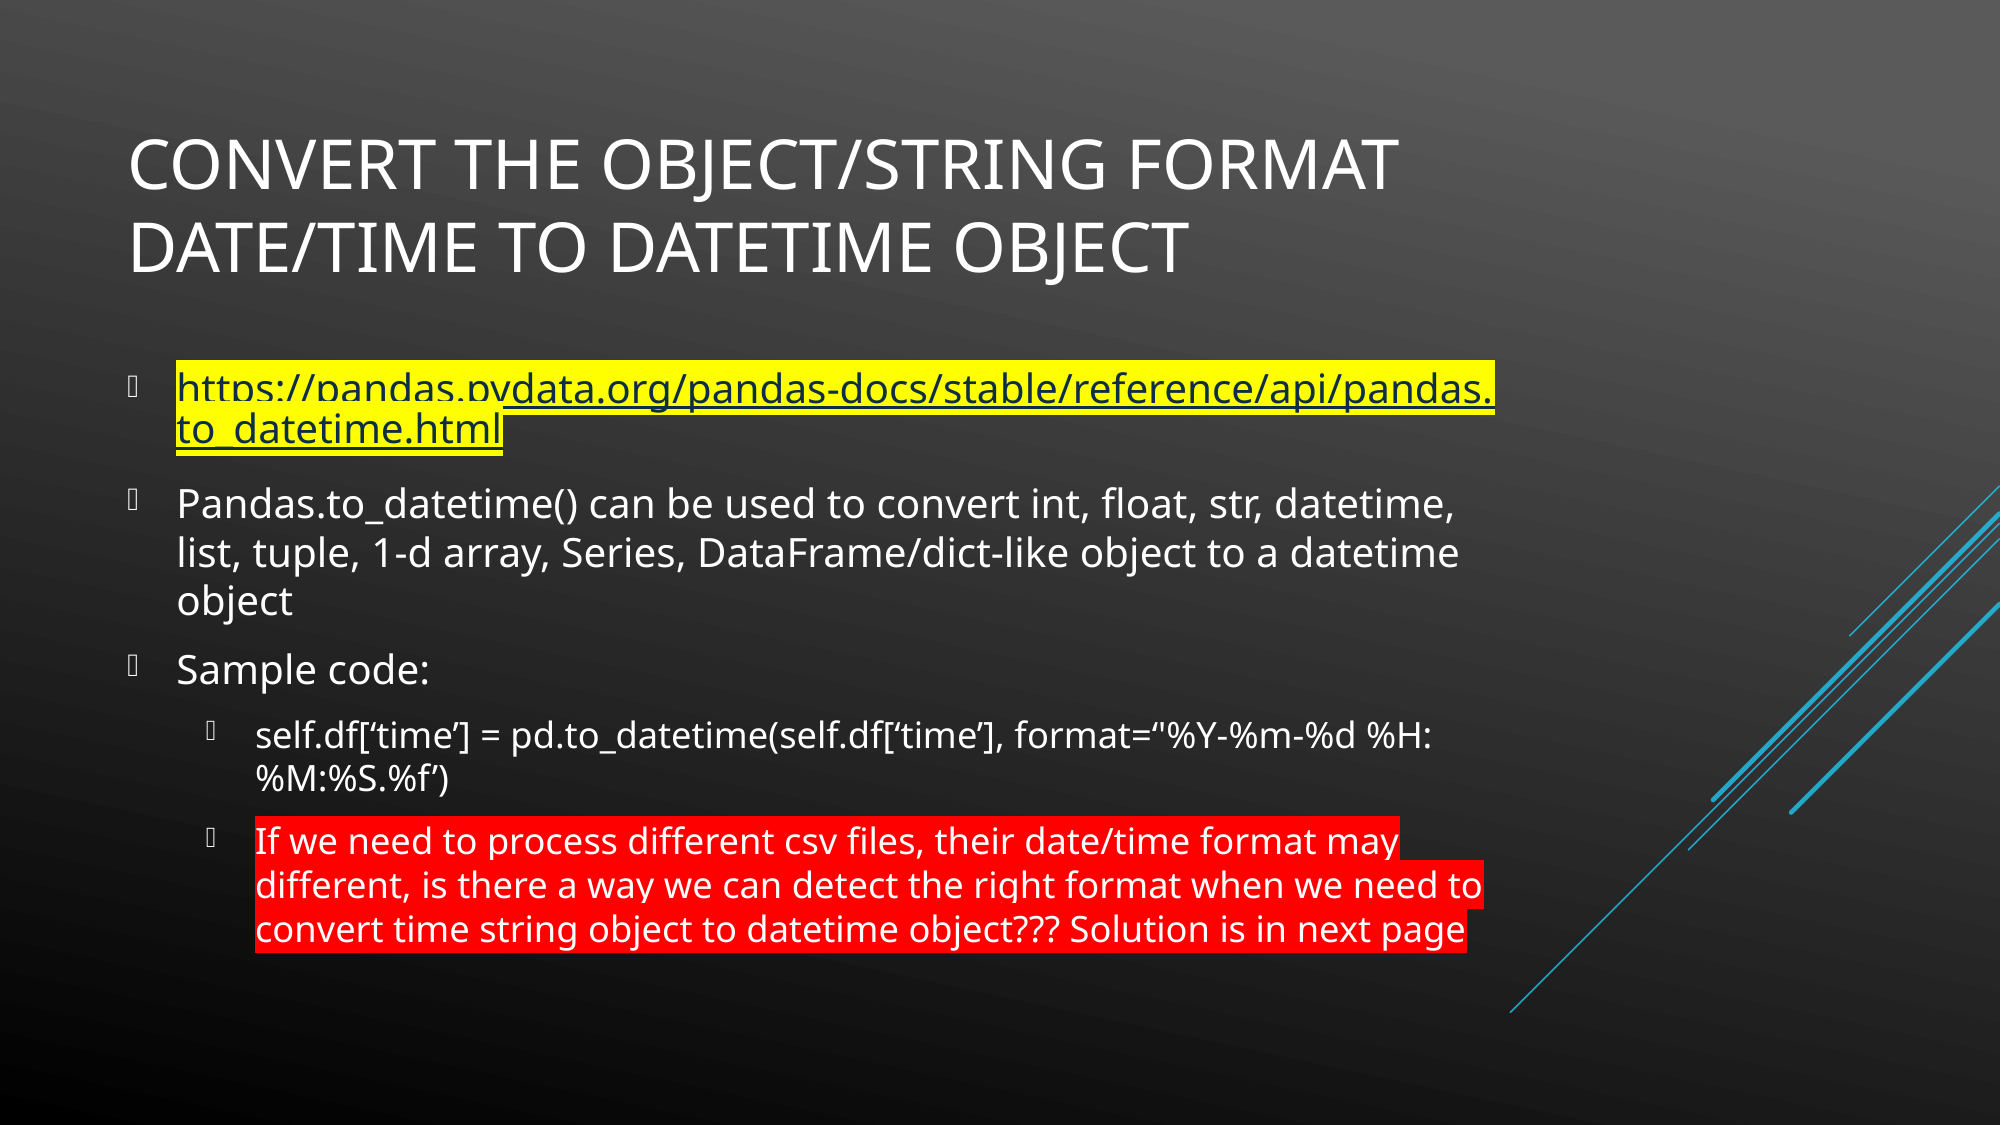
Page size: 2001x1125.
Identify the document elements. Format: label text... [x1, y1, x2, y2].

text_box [1510, 485, 2000, 1013]
title Convert the OBJECT/string format date/time to datetime object [112, 79, 1513, 327]
text_box [0, 0, 2000, 1125]
list https://pandas.pydata.org/pandas-docs/stable/reference/api/pandas.to_datetime.html Pandas.to_datetime() can be used to convert int, float, str, datetime, list, tuple, 1-d array, Series, DataFrame/dict-like object to a datetime object Sample code: self.df[‘time’] = pd.to_datetime(self.df[‘time’], format=‘'%Y-%m-%d %H:%M:%S.%f’) If we need to process different csv files, their date/time format may different, is there a way we can detect the right format when we need to convert time string object to datetime object??? Solution is in next page [112, 339, 1513, 933]
